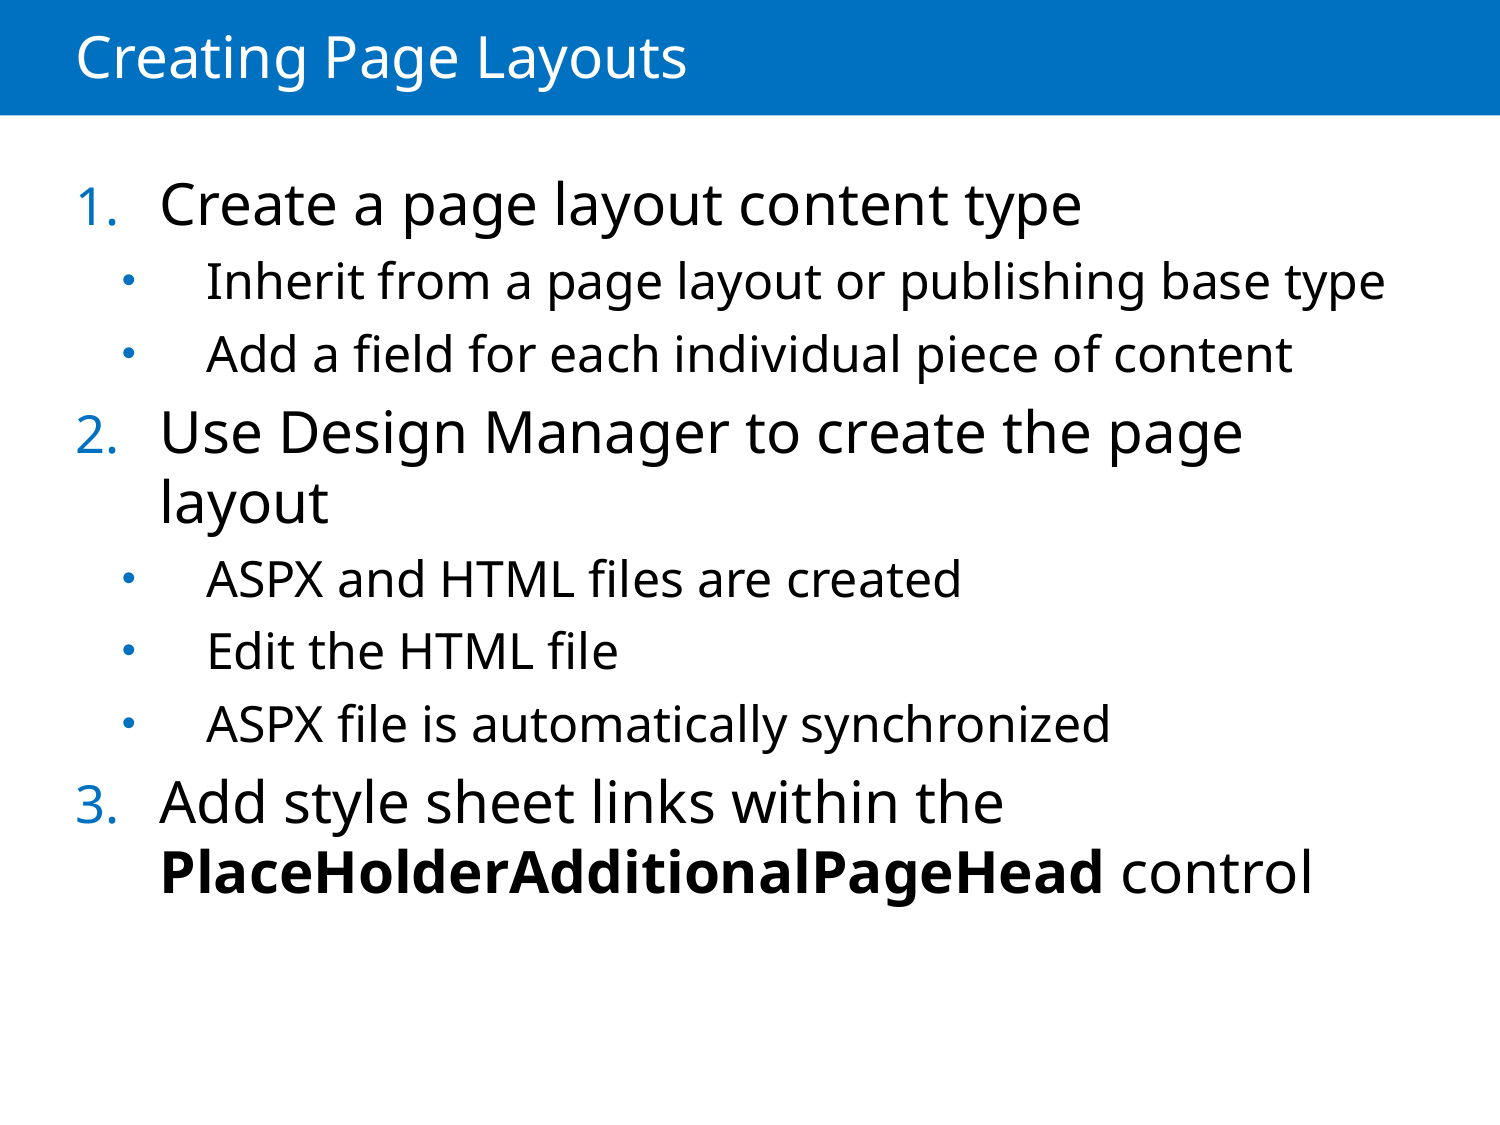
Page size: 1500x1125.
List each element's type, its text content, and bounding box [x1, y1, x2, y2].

text_box Create a page layout content type Inherit from a page layout or publishing base type Add a field for each individual piece of content Use Design Manager to create the page layout ASPX and HTML files are created Edit the HTML file ASPX file is automatically synchronized Add style sheet links within the PlaceHolderAdditionalPageHead control [75, 167, 1408, 1012]
title Creating Page Layouts [75, 0, 1351, 122]
